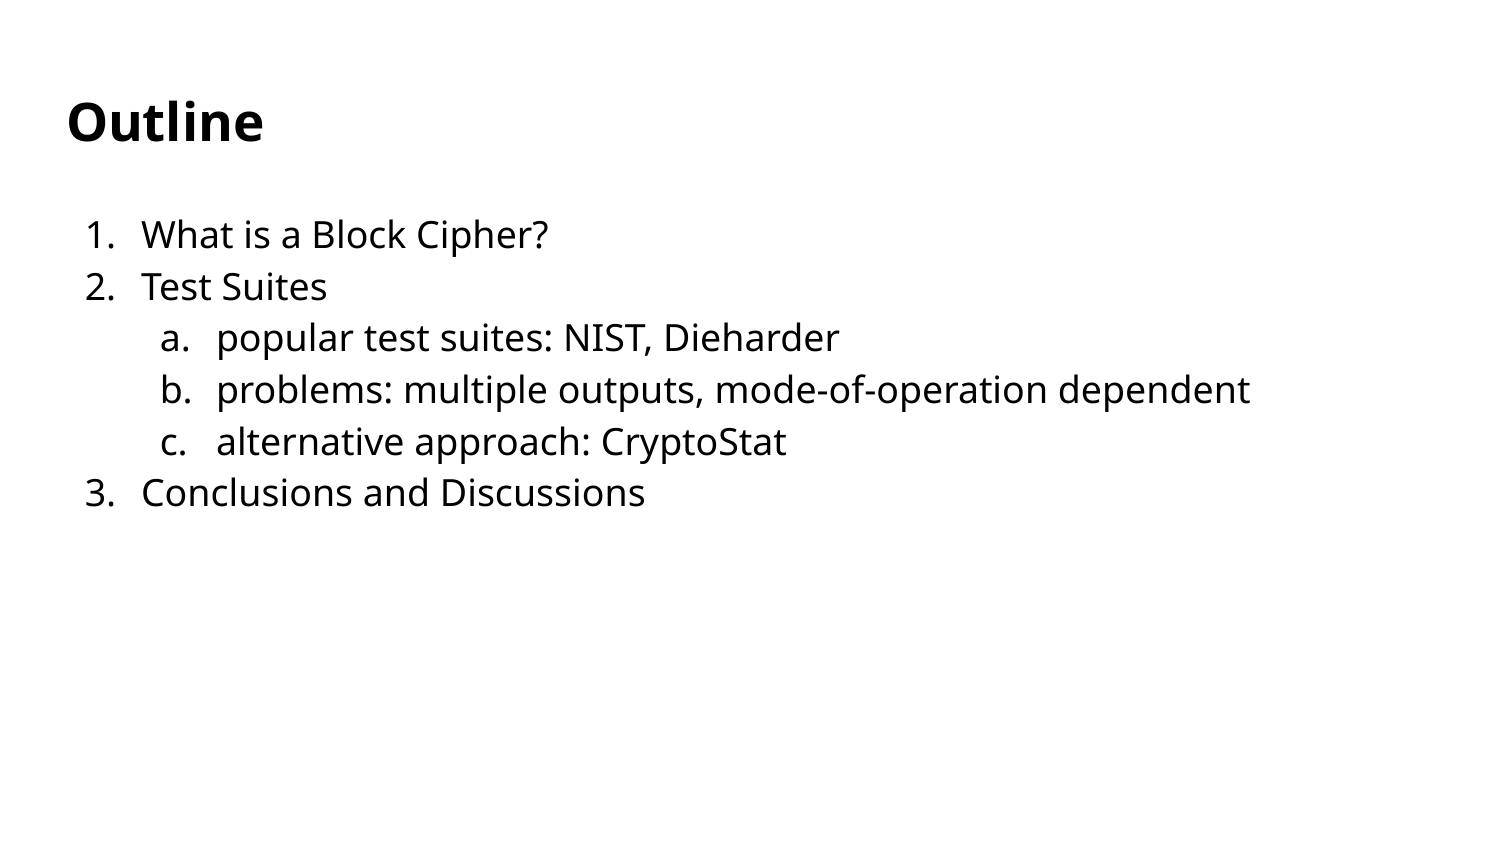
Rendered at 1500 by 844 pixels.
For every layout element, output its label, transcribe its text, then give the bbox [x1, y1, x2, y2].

title Outline [51, 72, 1449, 167]
list What is a Block Cipher? Test Suites popular test suites: NIST, Dieharder problems: multiple outputs, mode-of-operation dependent alternative approach: CryptoStat Conclusions and Discussions [51, 189, 1449, 750]
